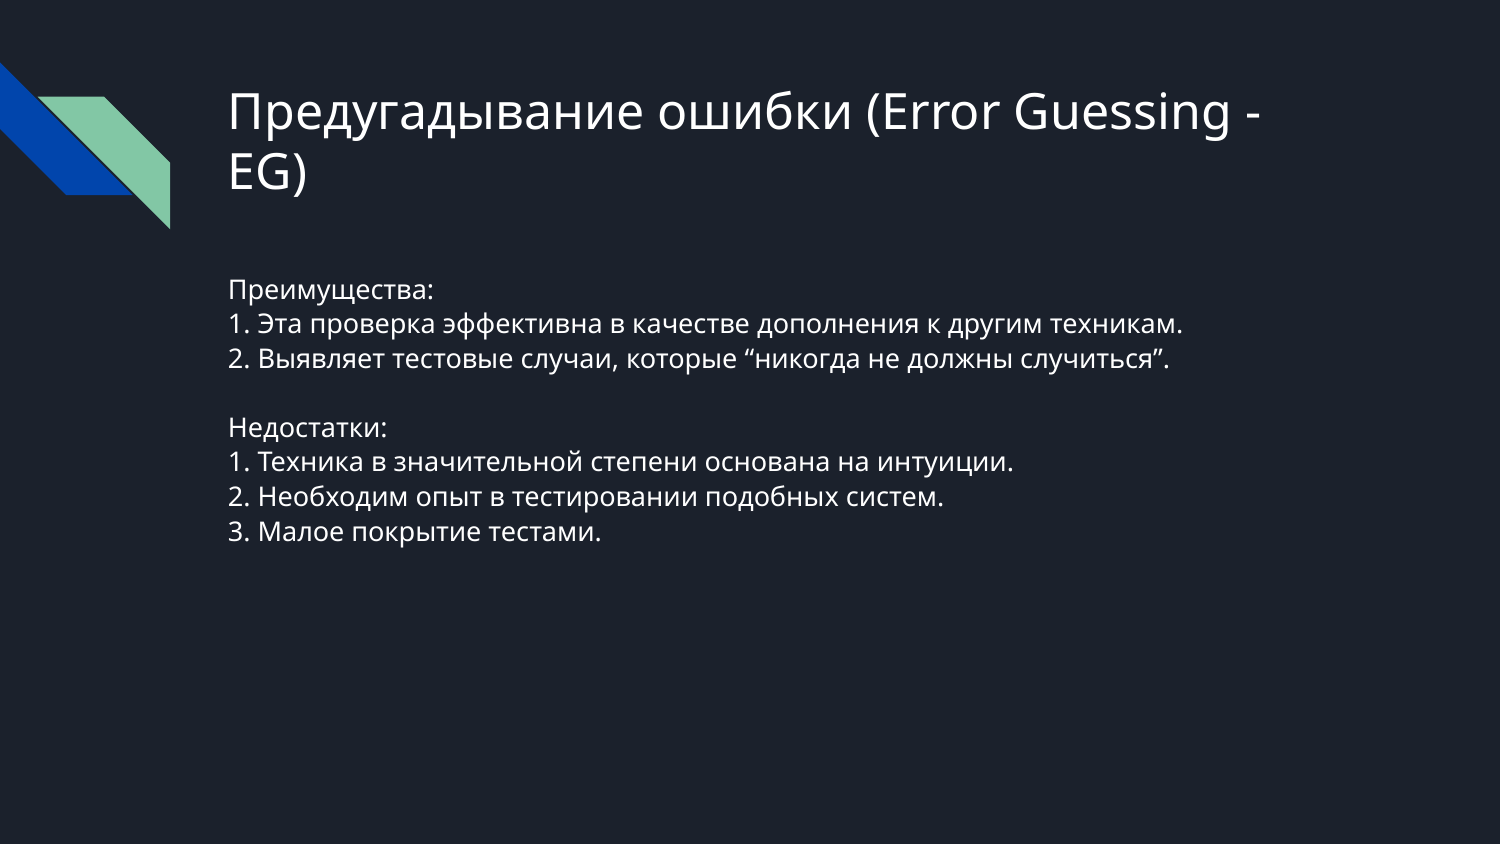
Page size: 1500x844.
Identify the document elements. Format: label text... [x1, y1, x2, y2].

list Преимущества: 1. Эта проверка эффективна в качестве дополнения к другим техникам. 2. Выявляет тестовые случаи, которые “никогда не должны случиться”. Недостатки: 1. Техника в значительной степени основана на интуиции. 2. Необходим опыт в тестировании подобных систем. 3. Малое покрытие тестами. [212, 257, 1368, 735]
title Предугадывание ошибки (Error Guessing - EG) [212, 64, 1368, 215]
